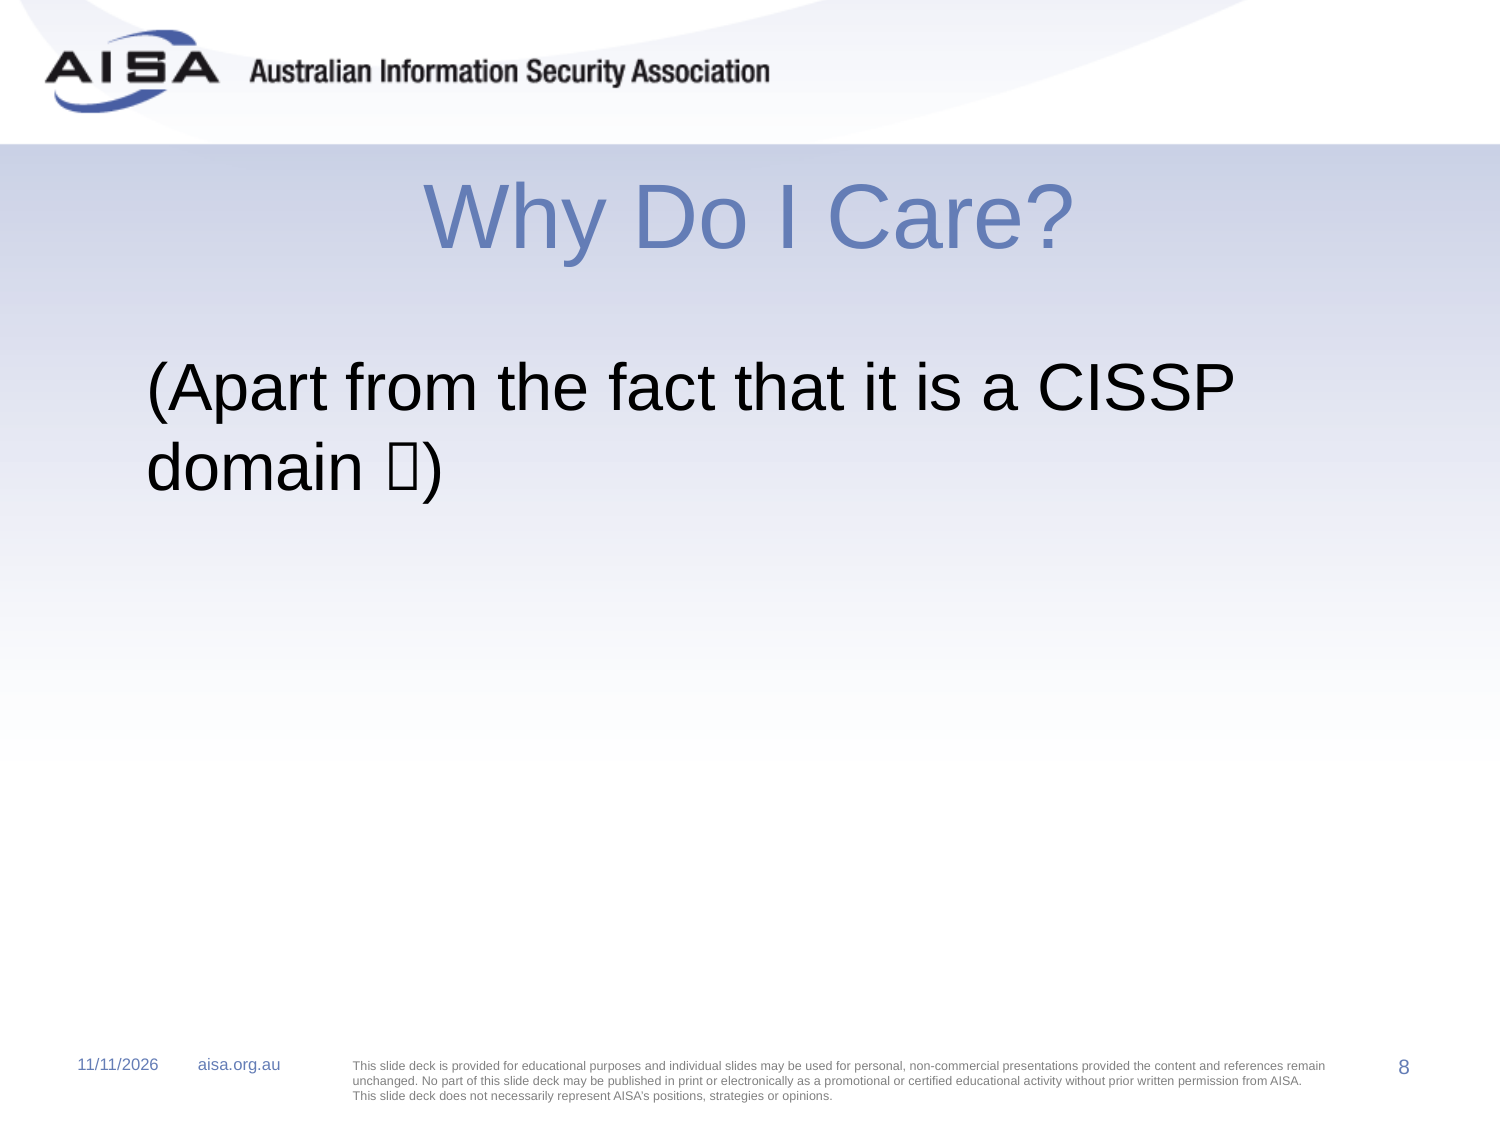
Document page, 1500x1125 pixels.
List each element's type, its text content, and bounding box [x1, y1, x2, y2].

picture [0, 0, 1500, 1125]
list (Apart from the fact that it is a CISSP domain ) [75, 336, 1425, 1016]
title Why Do I Care? [75, 149, 1425, 325]
